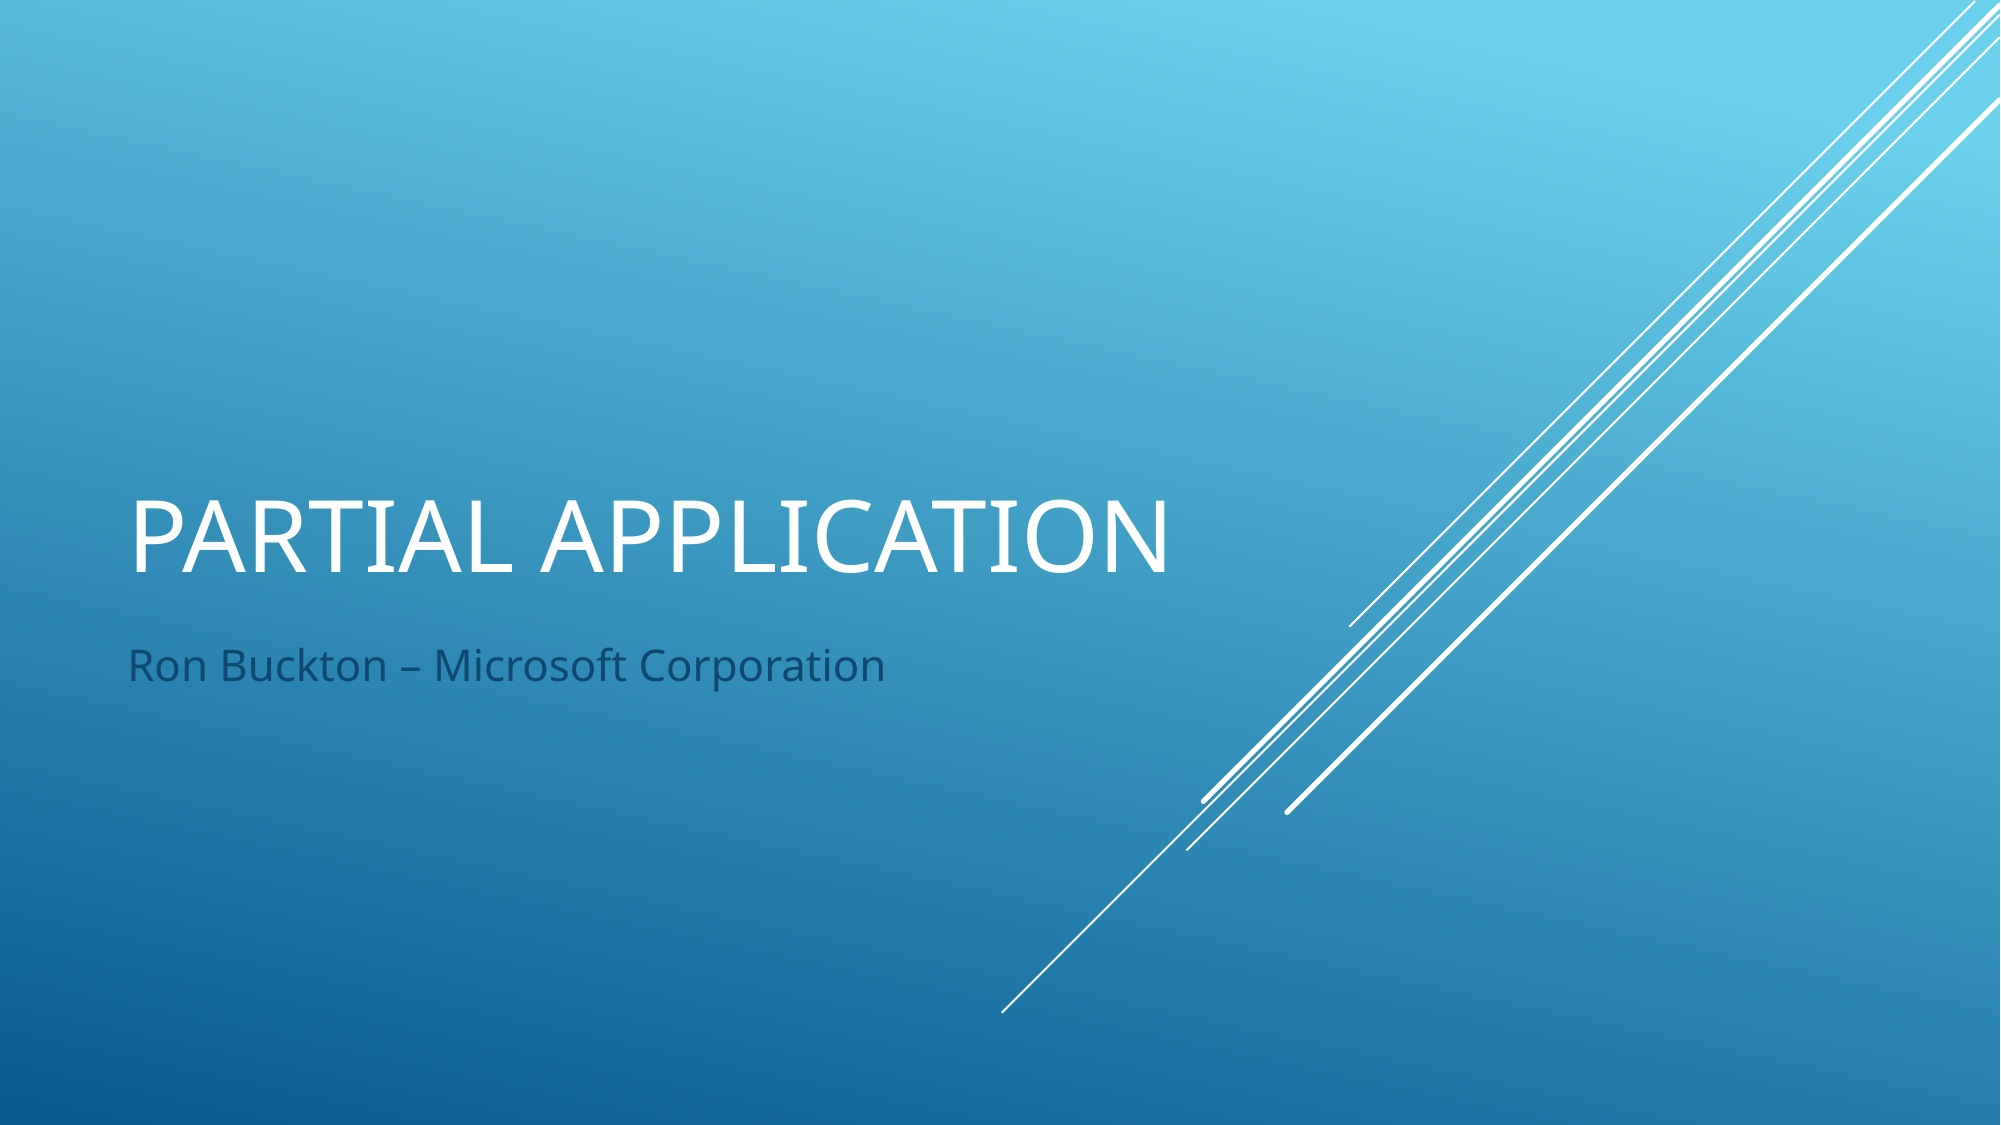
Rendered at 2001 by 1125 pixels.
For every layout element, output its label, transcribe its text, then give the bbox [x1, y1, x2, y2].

subtitle Ron Buckton – Microsoft Corporation [112, 630, 1163, 950]
title Partial Application [112, 112, 1425, 600]
